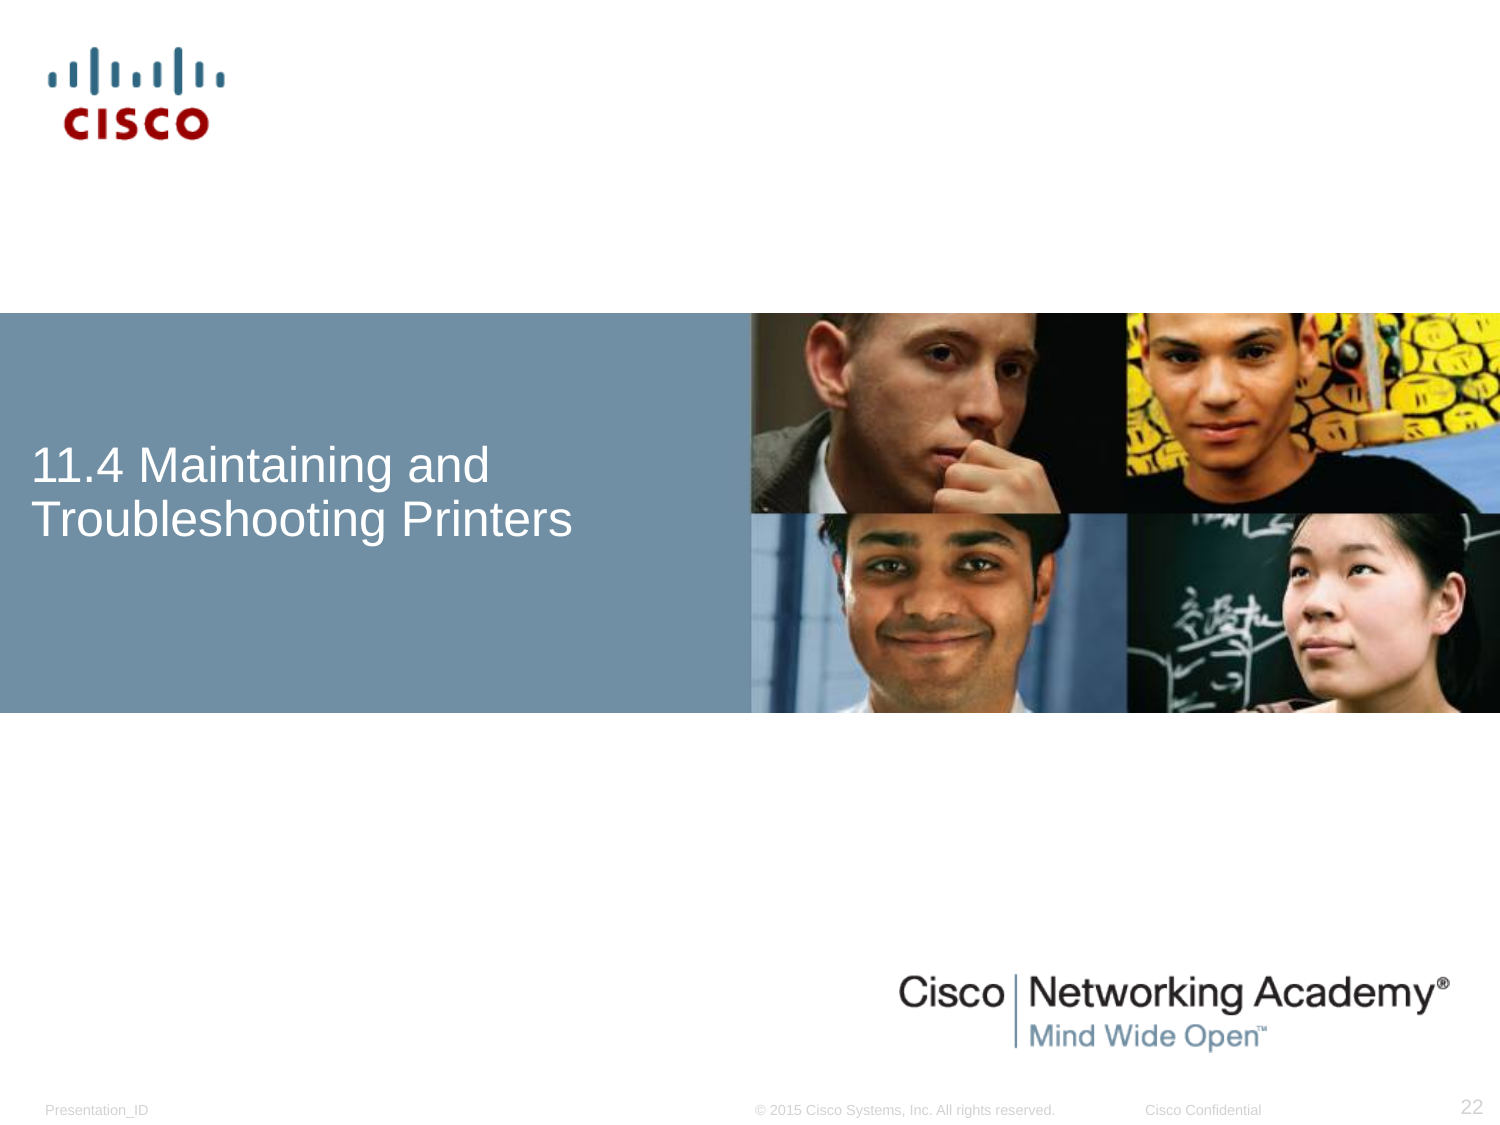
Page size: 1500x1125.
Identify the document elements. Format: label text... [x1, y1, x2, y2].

picture [899, 974, 1450, 1053]
picture [40, 19, 233, 168]
picture [0, 313, 1500, 713]
title 11.4 Maintaining and Troubleshooting Printers [17, 371, 731, 615]
